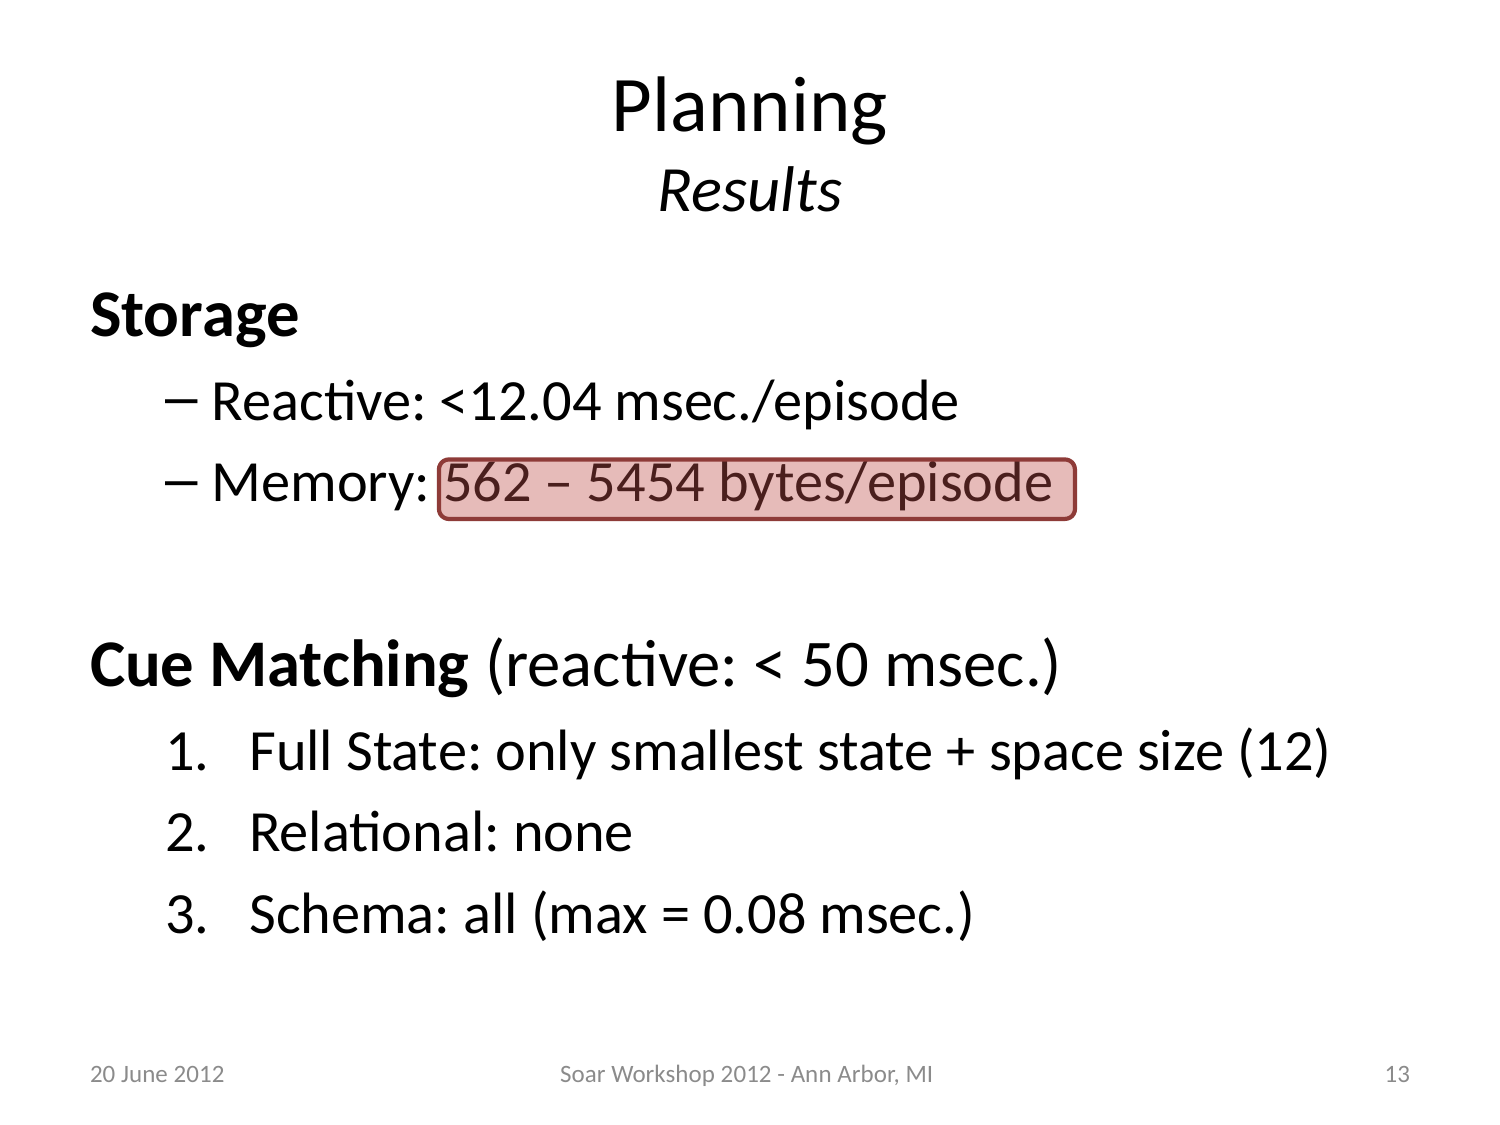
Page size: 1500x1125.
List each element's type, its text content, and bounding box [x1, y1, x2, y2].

slide_number 13 [1074, 1042, 1425, 1103]
list Storage Reactive: <12.04 msec./episode Memory: 562 – 5454 bytes/episode Cue Matching (reactive: < 50 msec.) Full State: only smallest state + space size (12) Relational: none Schema: all (max = 0.08 msec.) [75, 262, 1425, 1005]
text_box [436, 457, 1078, 522]
title Planning Results [75, 45, 1425, 233]
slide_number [75, 1042, 425, 1103]
footer Soar Workshop 2012 - Ann Arbor, MI [512, 1042, 988, 1103]
